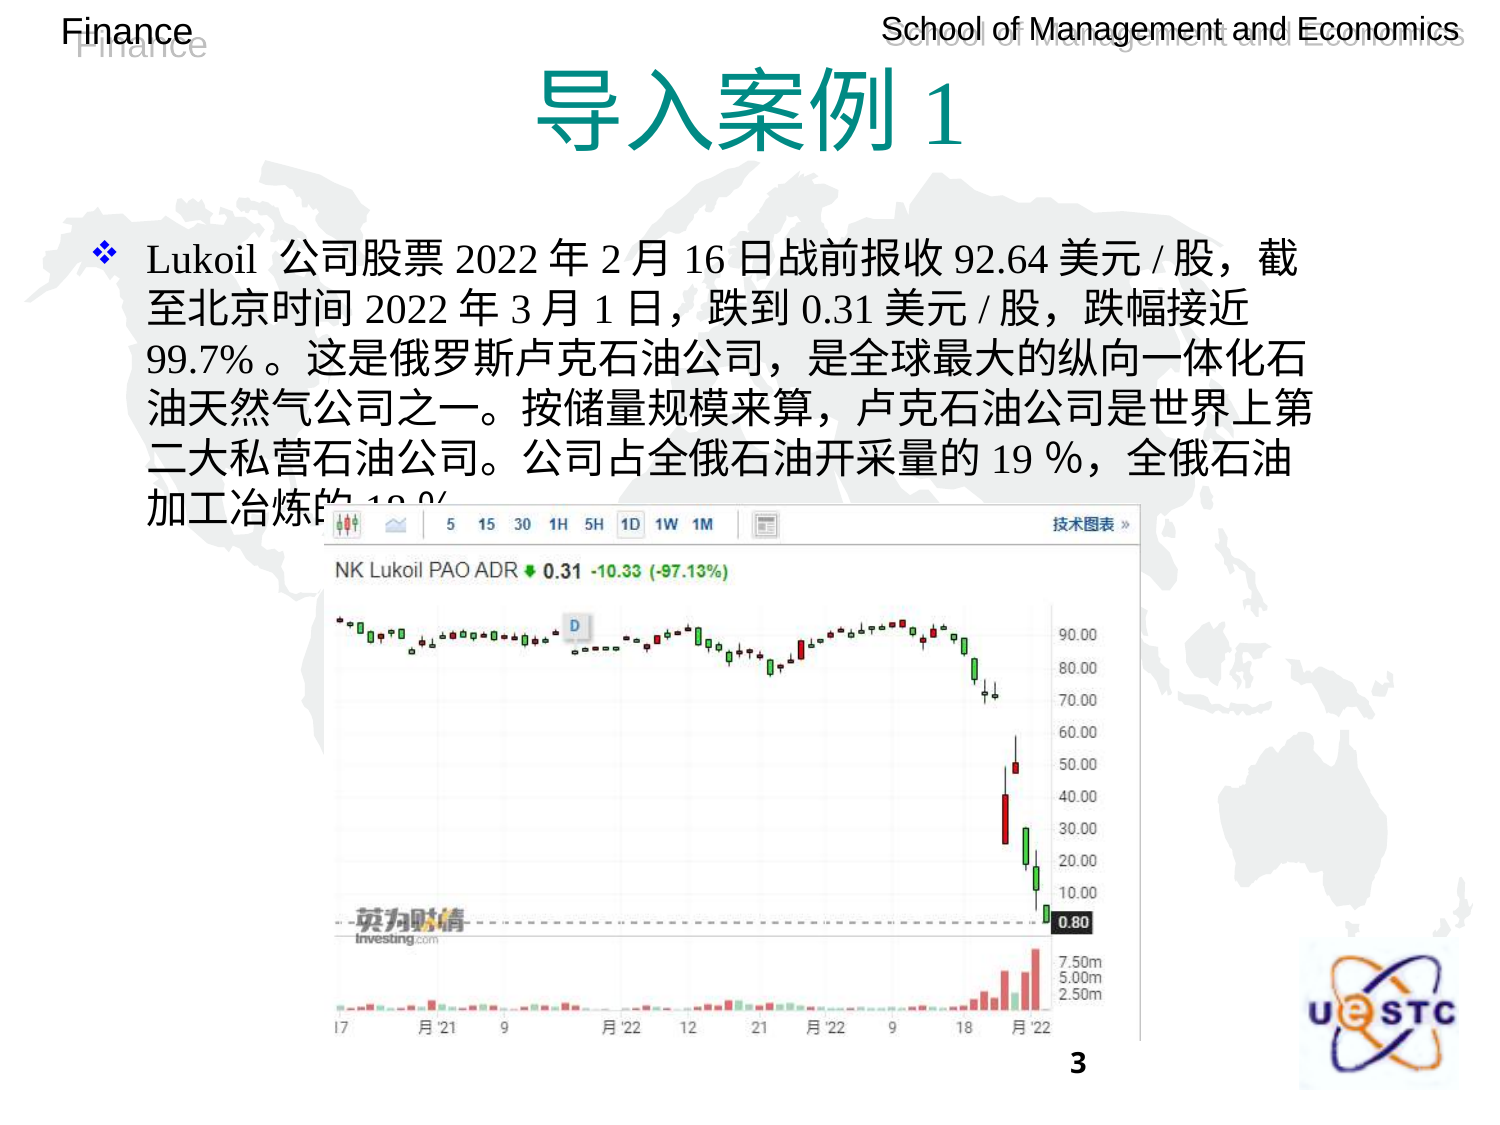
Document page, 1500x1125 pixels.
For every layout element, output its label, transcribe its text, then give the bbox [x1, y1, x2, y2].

title 导入案例1 [75, 45, 1425, 233]
picture [324, 503, 1141, 1041]
list Lukoil 公司股票2022年2月16日战前报收92.64美元/股，截至北京时间2022年3月1日，跌到0.31美元/股，跌幅接近99.7%。这是俄罗斯卢克石油公司，是全球最大的纵向一体化石油天然气公司之一。按储量规模来算，卢克石油公司是世界上第二大私营石油公司。公司占全俄石油开采量的19％，全俄石油加工冶炼的18％。 [75, 224, 1350, 900]
picture [1299, 937, 1459, 1090]
